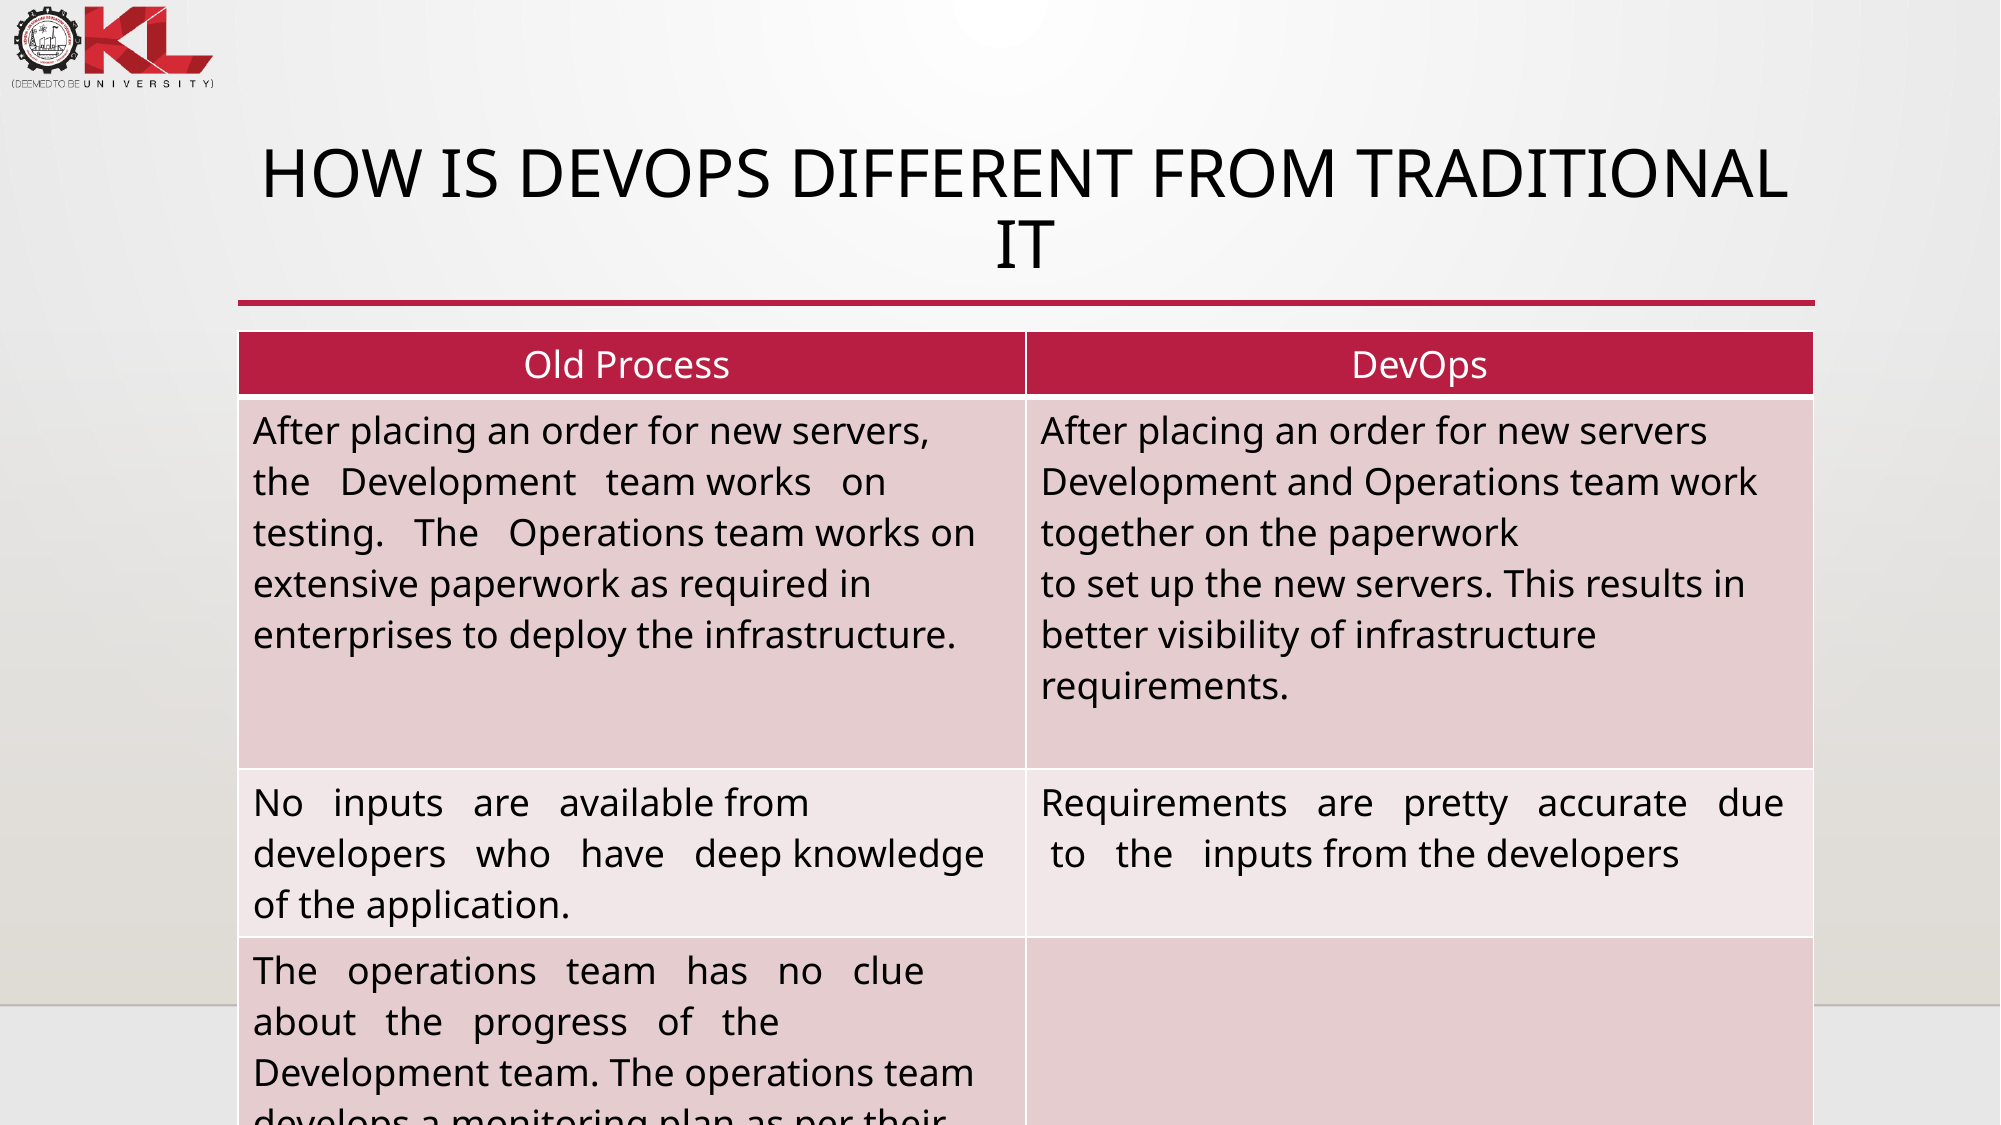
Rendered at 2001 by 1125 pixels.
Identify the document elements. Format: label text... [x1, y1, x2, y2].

table_header Old Process [239, 332, 1025, 394]
table_cell After placing an order for new servers, the Development team works on testing. The Operations team works on extensive paperwork as required in enterprises to deploy the infrastructure. [239, 400, 1025, 768]
table_cell [1027, 938, 1813, 1125]
table_cell Requirements are pretty accurate due to the inputs from the developers [1027, 770, 1813, 936]
table_cell After placing an order for new servers Development and Operations team work together on the paperwork to set up the new servers. This results in better visibility of infrastructure requirements. [1027, 400, 1813, 768]
table_header DevOps [1027, 332, 1813, 394]
table_cell No inputs are available from developers who have deep knowledge of the application. [239, 770, 1025, 936]
picture [12, 5, 213, 88]
slide_number 5 [933, 1031, 1067, 1115]
title How is DevOps different from traditional IT [238, 131, 1814, 305]
table_cell The operations team has no clue about the progress of the Development team. The operations team develops a monitoring plan as per their understanding [239, 938, 1025, 1125]
